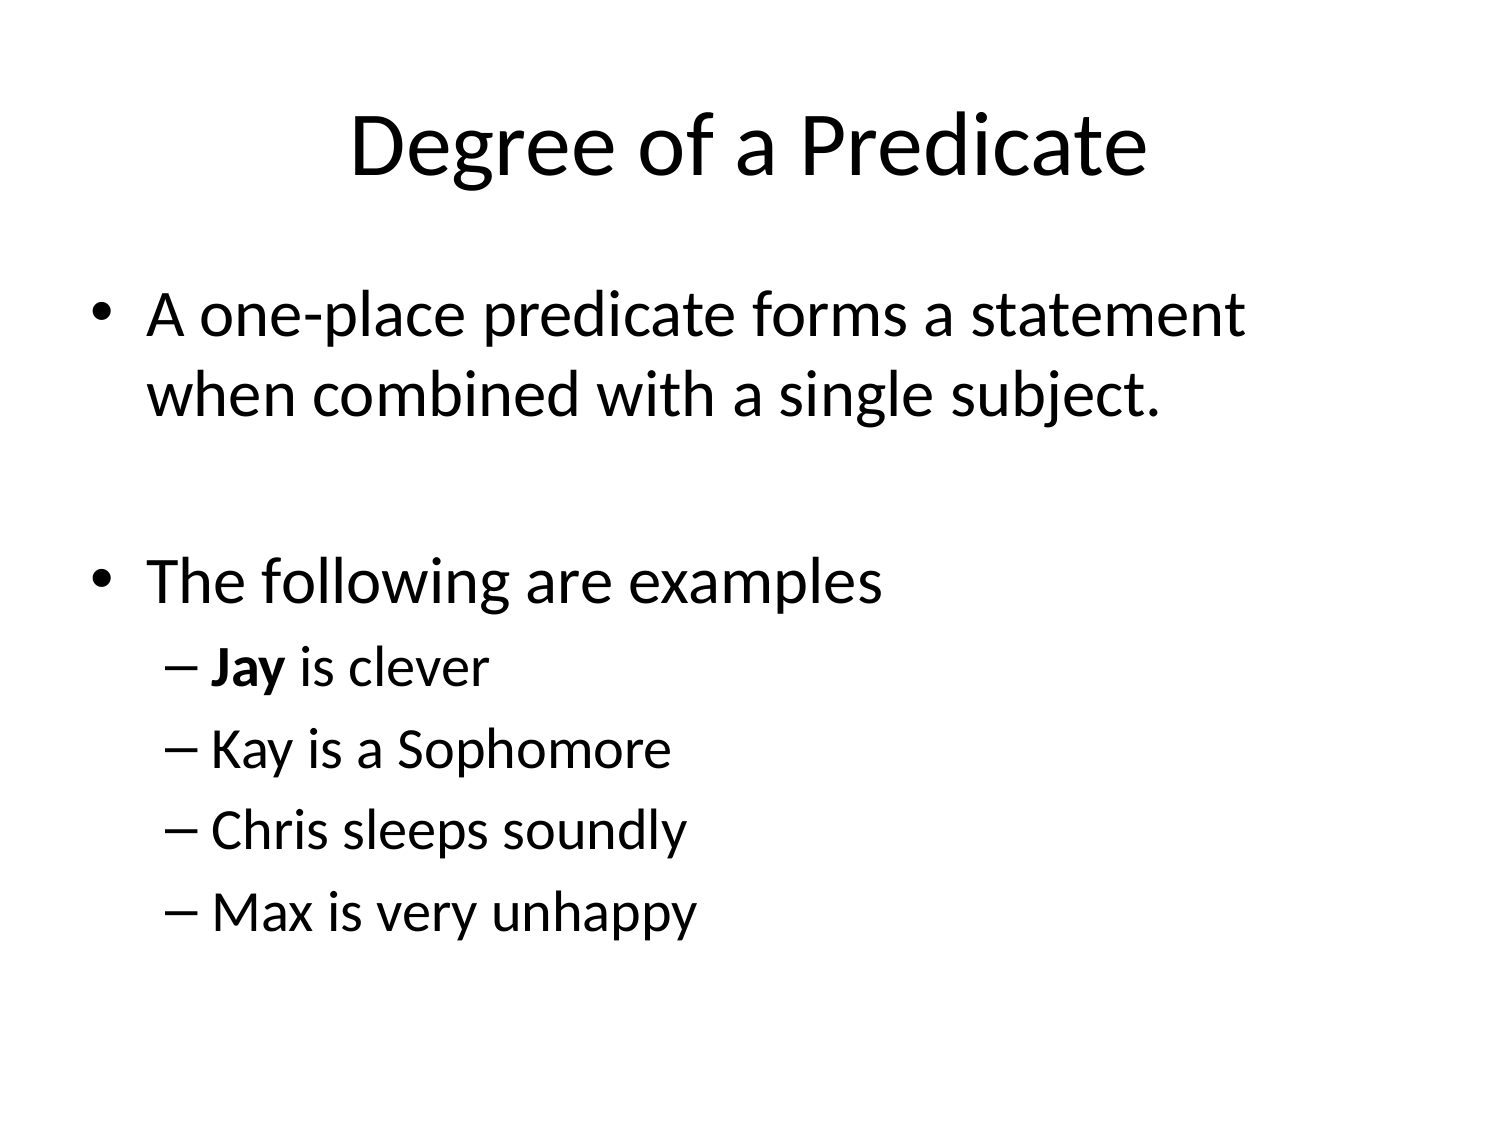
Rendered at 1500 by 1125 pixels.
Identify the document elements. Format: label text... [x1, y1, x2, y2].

title Degree of a Predicate [75, 45, 1425, 233]
list A one-place predicate forms a statement when combined with a single subject. The following are examples Jay is clever Kay is a Sophomore Chris sleeps soundly Max is very unhappy [75, 262, 1425, 1005]
